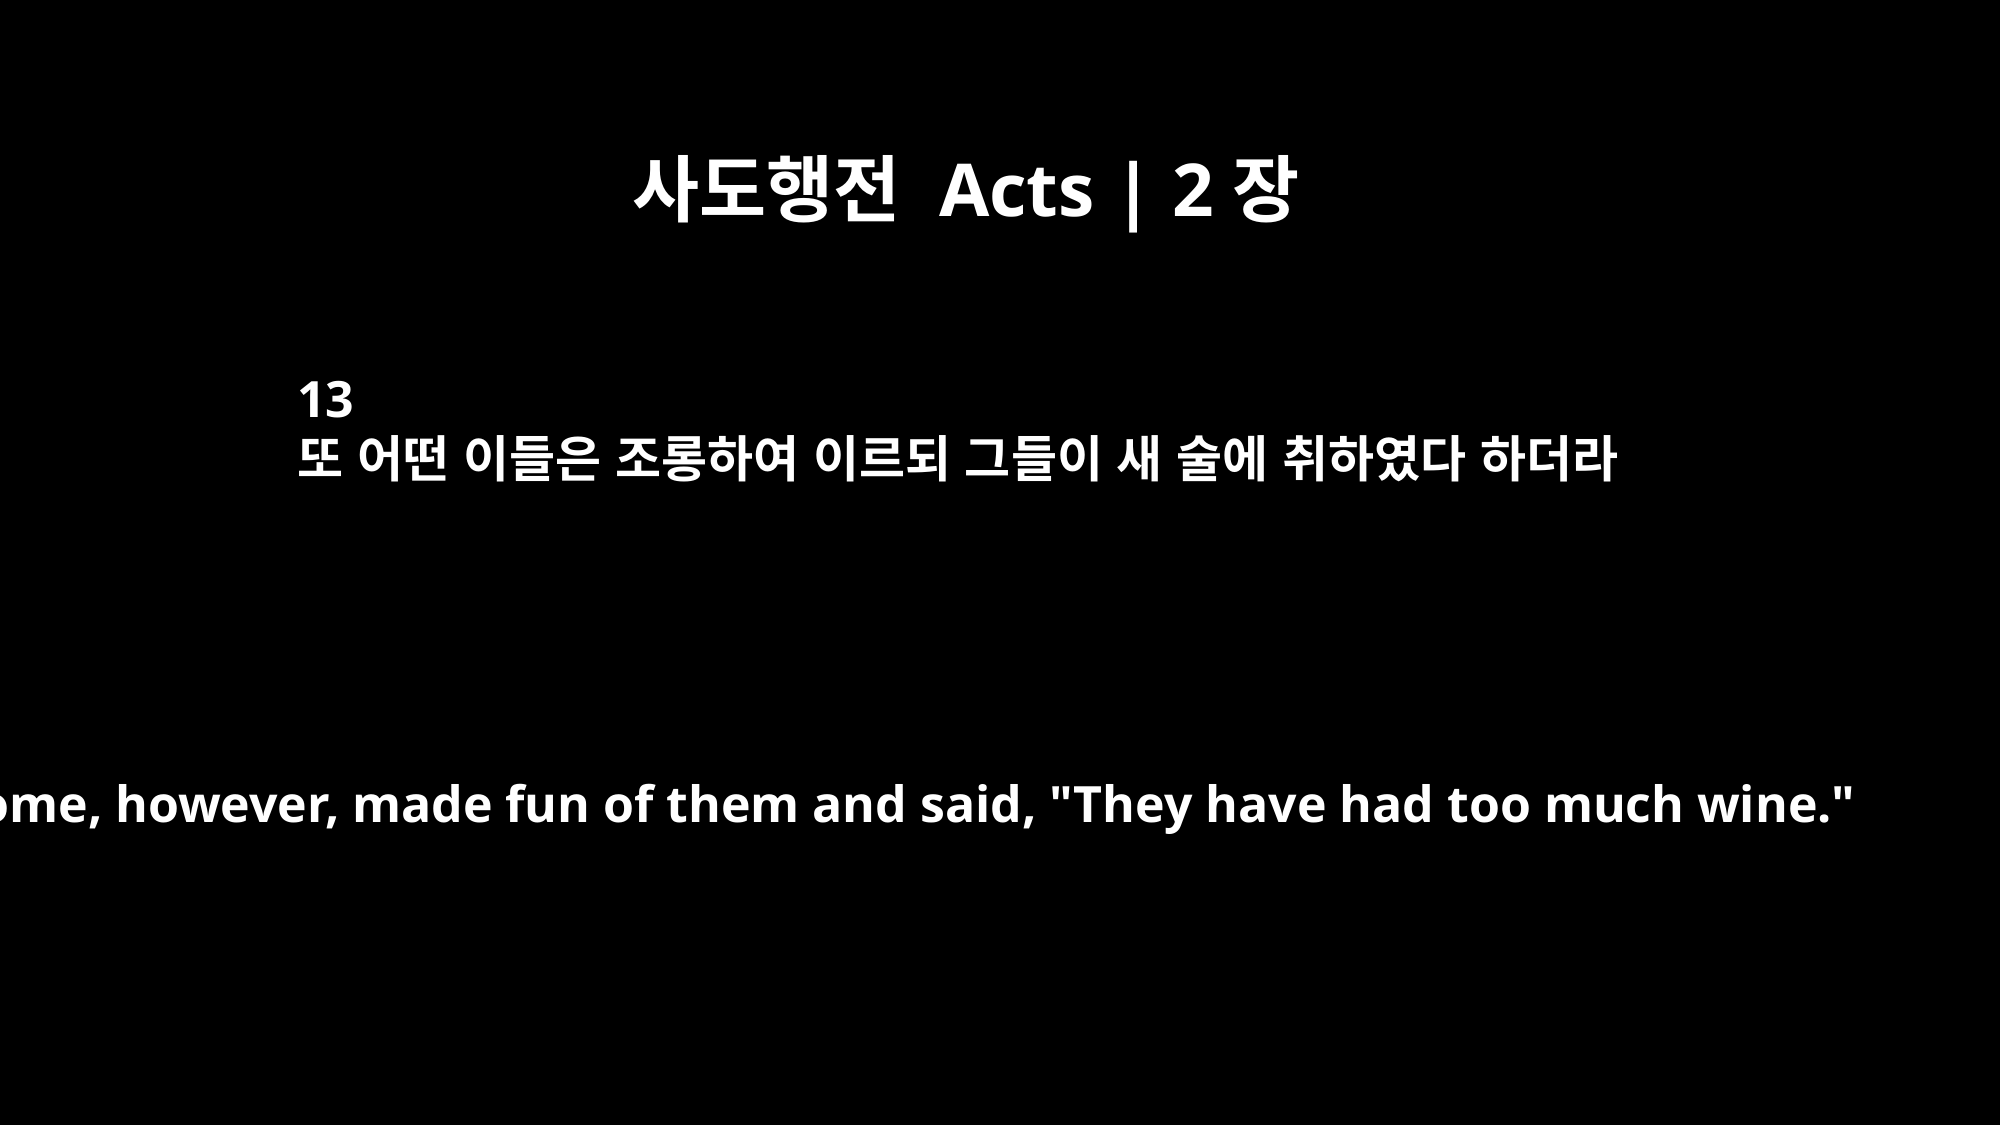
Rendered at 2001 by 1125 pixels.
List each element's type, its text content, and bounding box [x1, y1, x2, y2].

text_box 13 또 어떤 이들은 조롱하여 이르되 그들이 새 술에 취하였다 하더라 [282, 359, 1635, 495]
text_box Some, however, made fun of them and said, "They have had too much wine." [0, 764, 1871, 840]
text_box 사도행전 Acts | 2장 [617, 136, 1315, 239]
